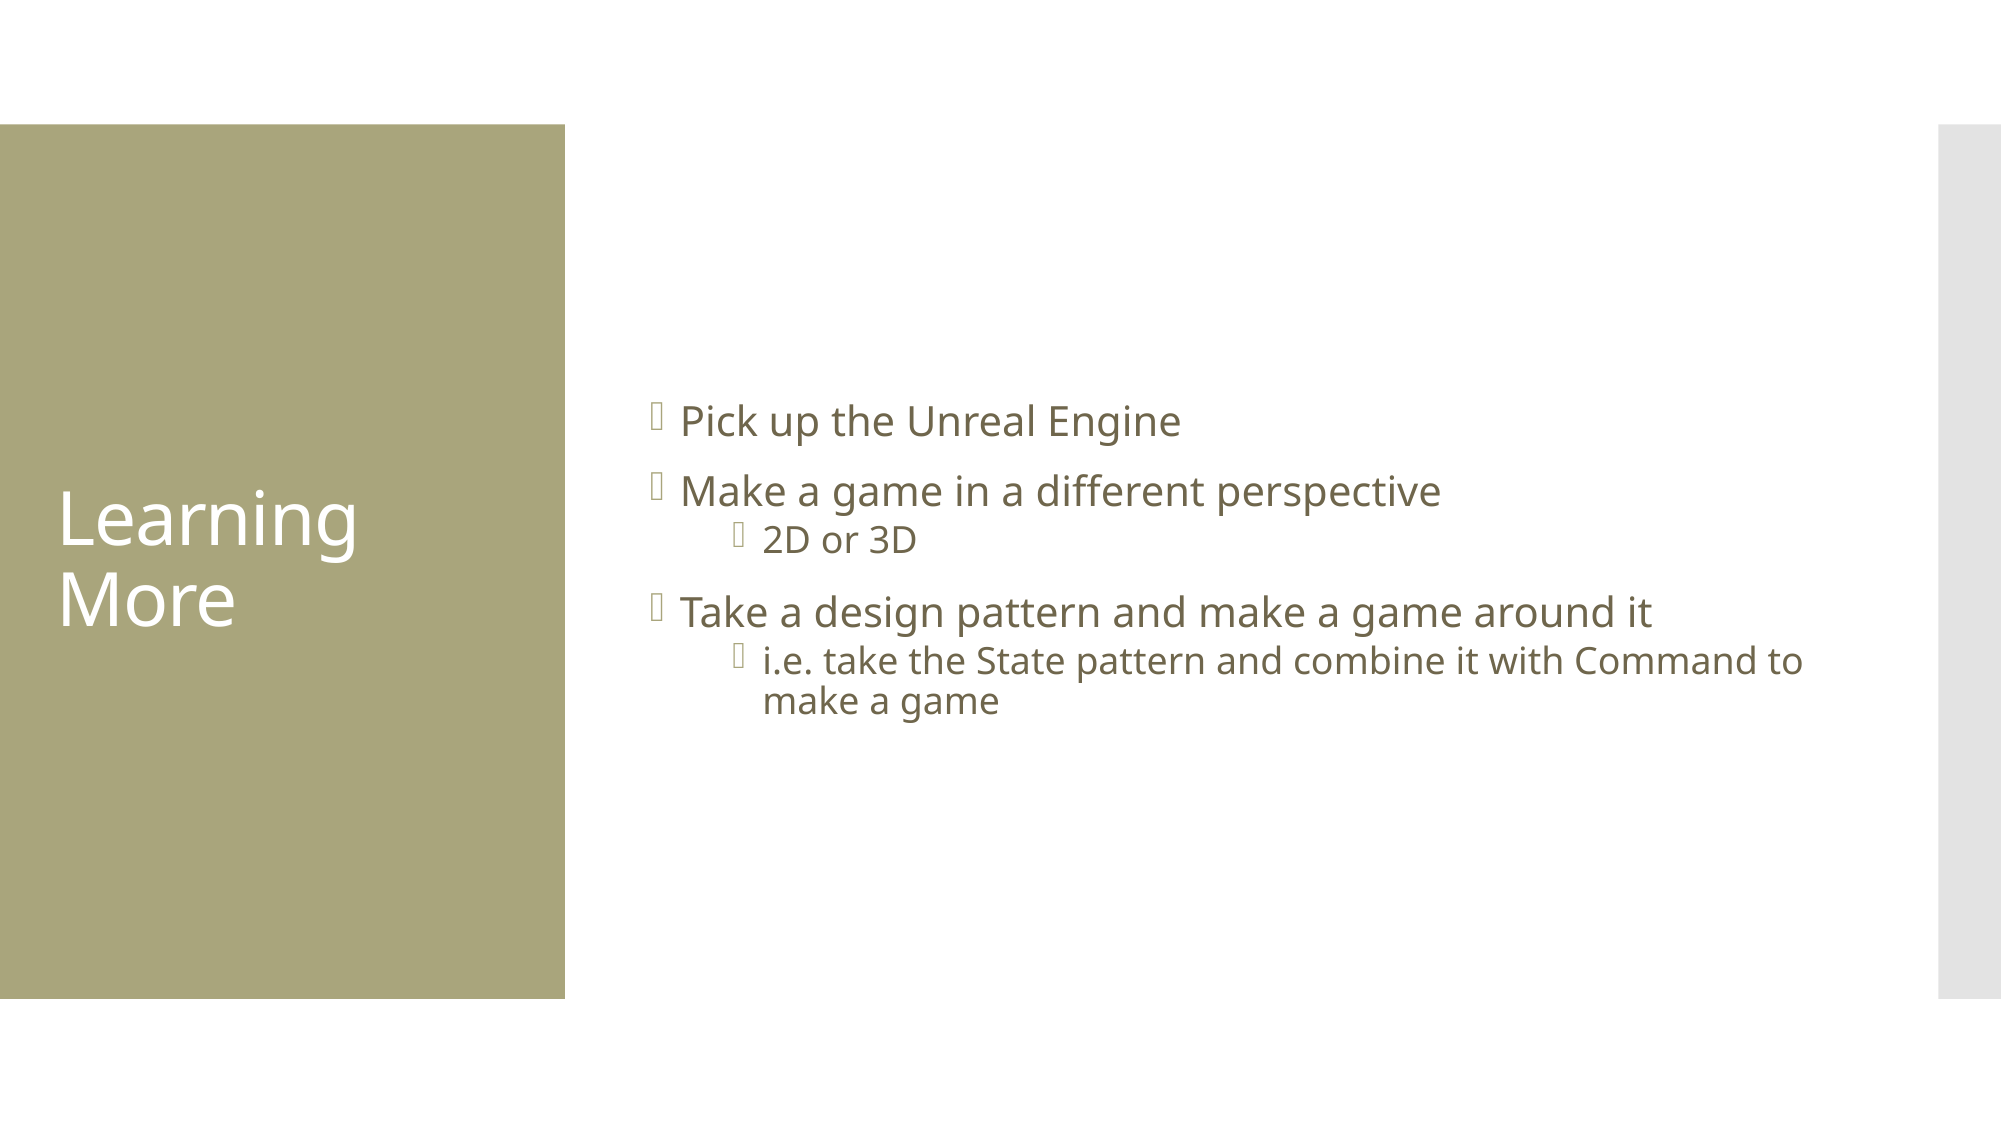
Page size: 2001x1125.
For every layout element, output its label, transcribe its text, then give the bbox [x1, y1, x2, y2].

title Learning More [41, 184, 525, 940]
list Pick up the Unreal Engine Make a game in a different perspective 2D or 3D Take a design pattern and make a game around it i.e. take the State pattern and combine it with Command to make a game [634, 141, 1835, 982]
